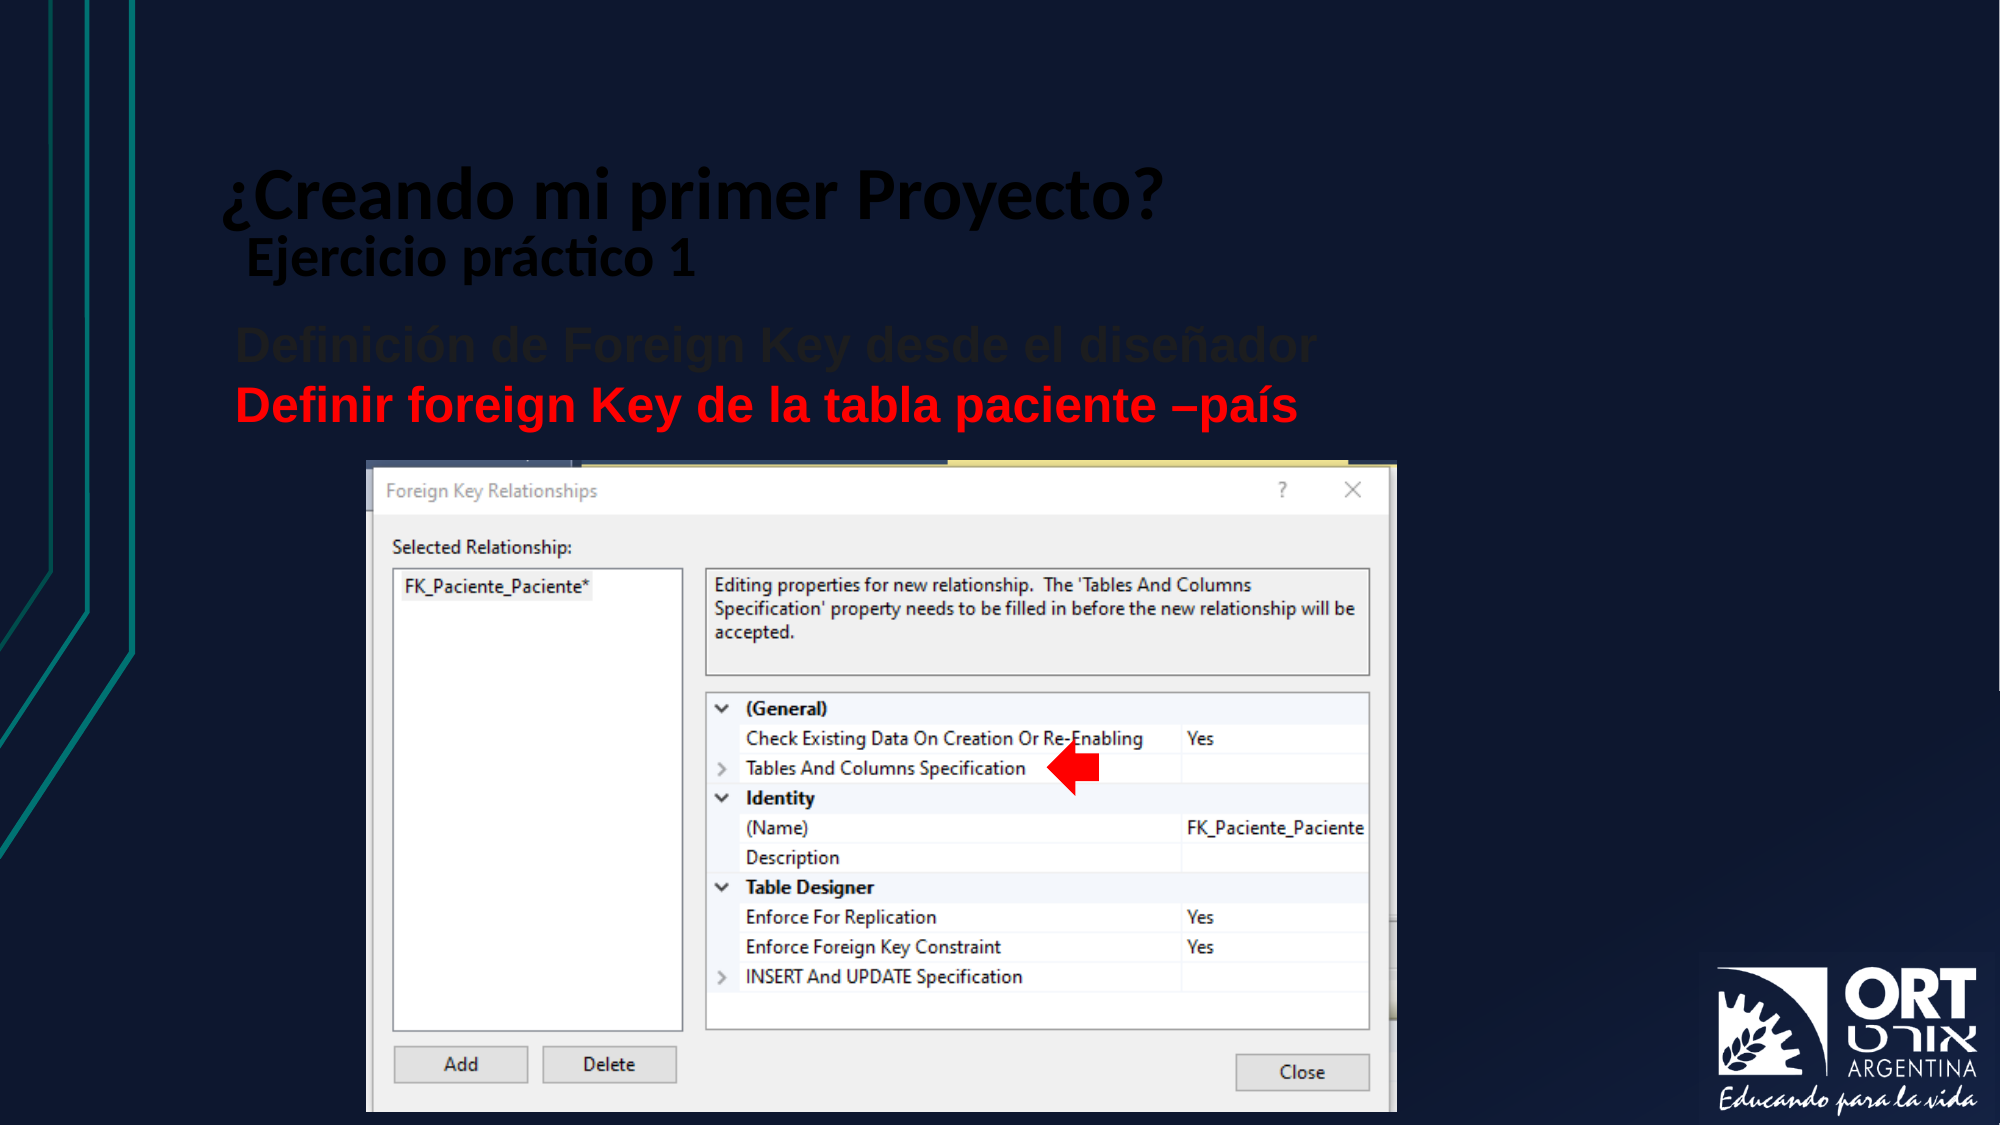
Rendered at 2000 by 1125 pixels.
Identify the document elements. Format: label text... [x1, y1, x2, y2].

picture [366, 460, 1397, 1112]
title ¿Creando mi primer Proyecto? [199, 45, 1900, 246]
text_box Ejercicio práctico 1 [231, 211, 719, 296]
text_box Definición de Foreign Key desde el diseñador Definir foreign Key de la tabla paciente –país [220, 305, 1862, 441]
picture [1699, 952, 1995, 1125]
